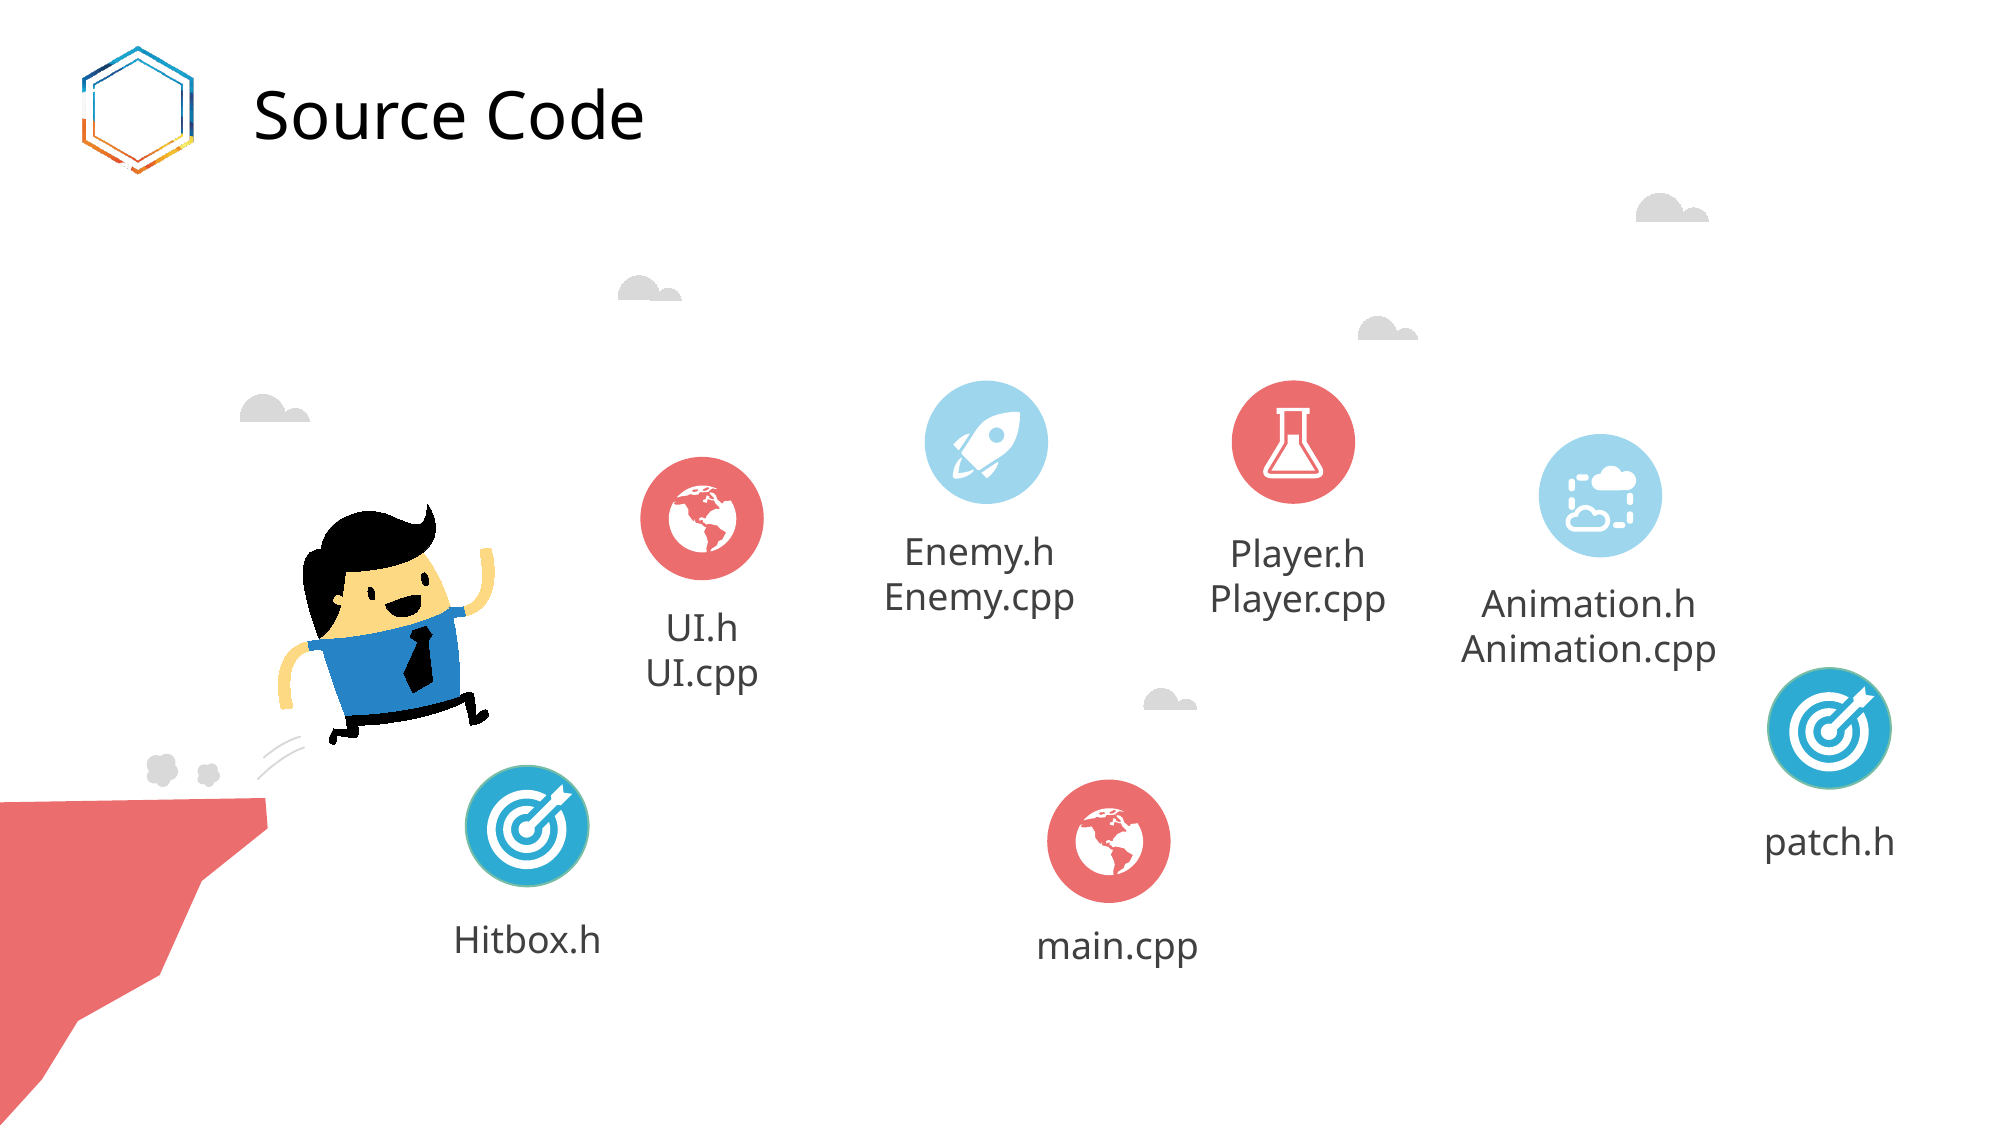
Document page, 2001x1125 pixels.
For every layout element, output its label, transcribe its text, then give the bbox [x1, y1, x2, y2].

text_box Source Code [239, 65, 855, 161]
text_box [464, 548, 495, 617]
text_box [0, 798, 268, 1125]
text_box [421, 572, 429, 586]
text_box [1075, 808, 1144, 876]
picture [54, 32, 208, 194]
text_box [329, 692, 489, 745]
text_box [385, 595, 421, 617]
text_box [320, 553, 451, 639]
text_box [1636, 193, 1709, 222]
text_box [618, 275, 682, 301]
text_box [1263, 407, 1324, 479]
text_box [303, 504, 436, 639]
text_box Enemy.h Enemy.cpp [864, 521, 1095, 626]
text_box Hitbox.h [407, 908, 648, 969]
text_box Animation.h Animation.cpp [1438, 572, 1740, 678]
text_box [1768, 668, 1874, 789]
text_box Player.h Player.cpp [1177, 522, 1419, 628]
text_box patch.h [1709, 811, 1950, 871]
text_box [1047, 779, 1171, 903]
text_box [1789, 686, 1875, 772]
text_box [924, 380, 1049, 504]
text_box [465, 765, 571, 887]
text_box main.cpp [1003, 914, 1214, 975]
text_box [573, 786, 589, 867]
text_box [319, 609, 460, 716]
text_box [197, 763, 220, 788]
text_box [256, 746, 305, 781]
text_box [403, 626, 433, 693]
text_box [640, 456, 764, 581]
text_box [307, 640, 324, 651]
text_box [1538, 433, 1663, 558]
text_box [146, 753, 179, 788]
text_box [668, 485, 737, 553]
text_box [367, 587, 375, 600]
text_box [952, 411, 1020, 479]
text_box [263, 735, 301, 759]
text_box [1358, 316, 1418, 340]
text_box [1231, 380, 1356, 504]
text_box [1875, 688, 1891, 769]
text_box UI.h UI.cpp [597, 596, 807, 701]
text_box [1143, 688, 1197, 710]
text_box [449, 606, 466, 618]
text_box [278, 641, 309, 710]
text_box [1565, 465, 1637, 532]
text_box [486, 783, 573, 870]
text_box [240, 394, 310, 422]
